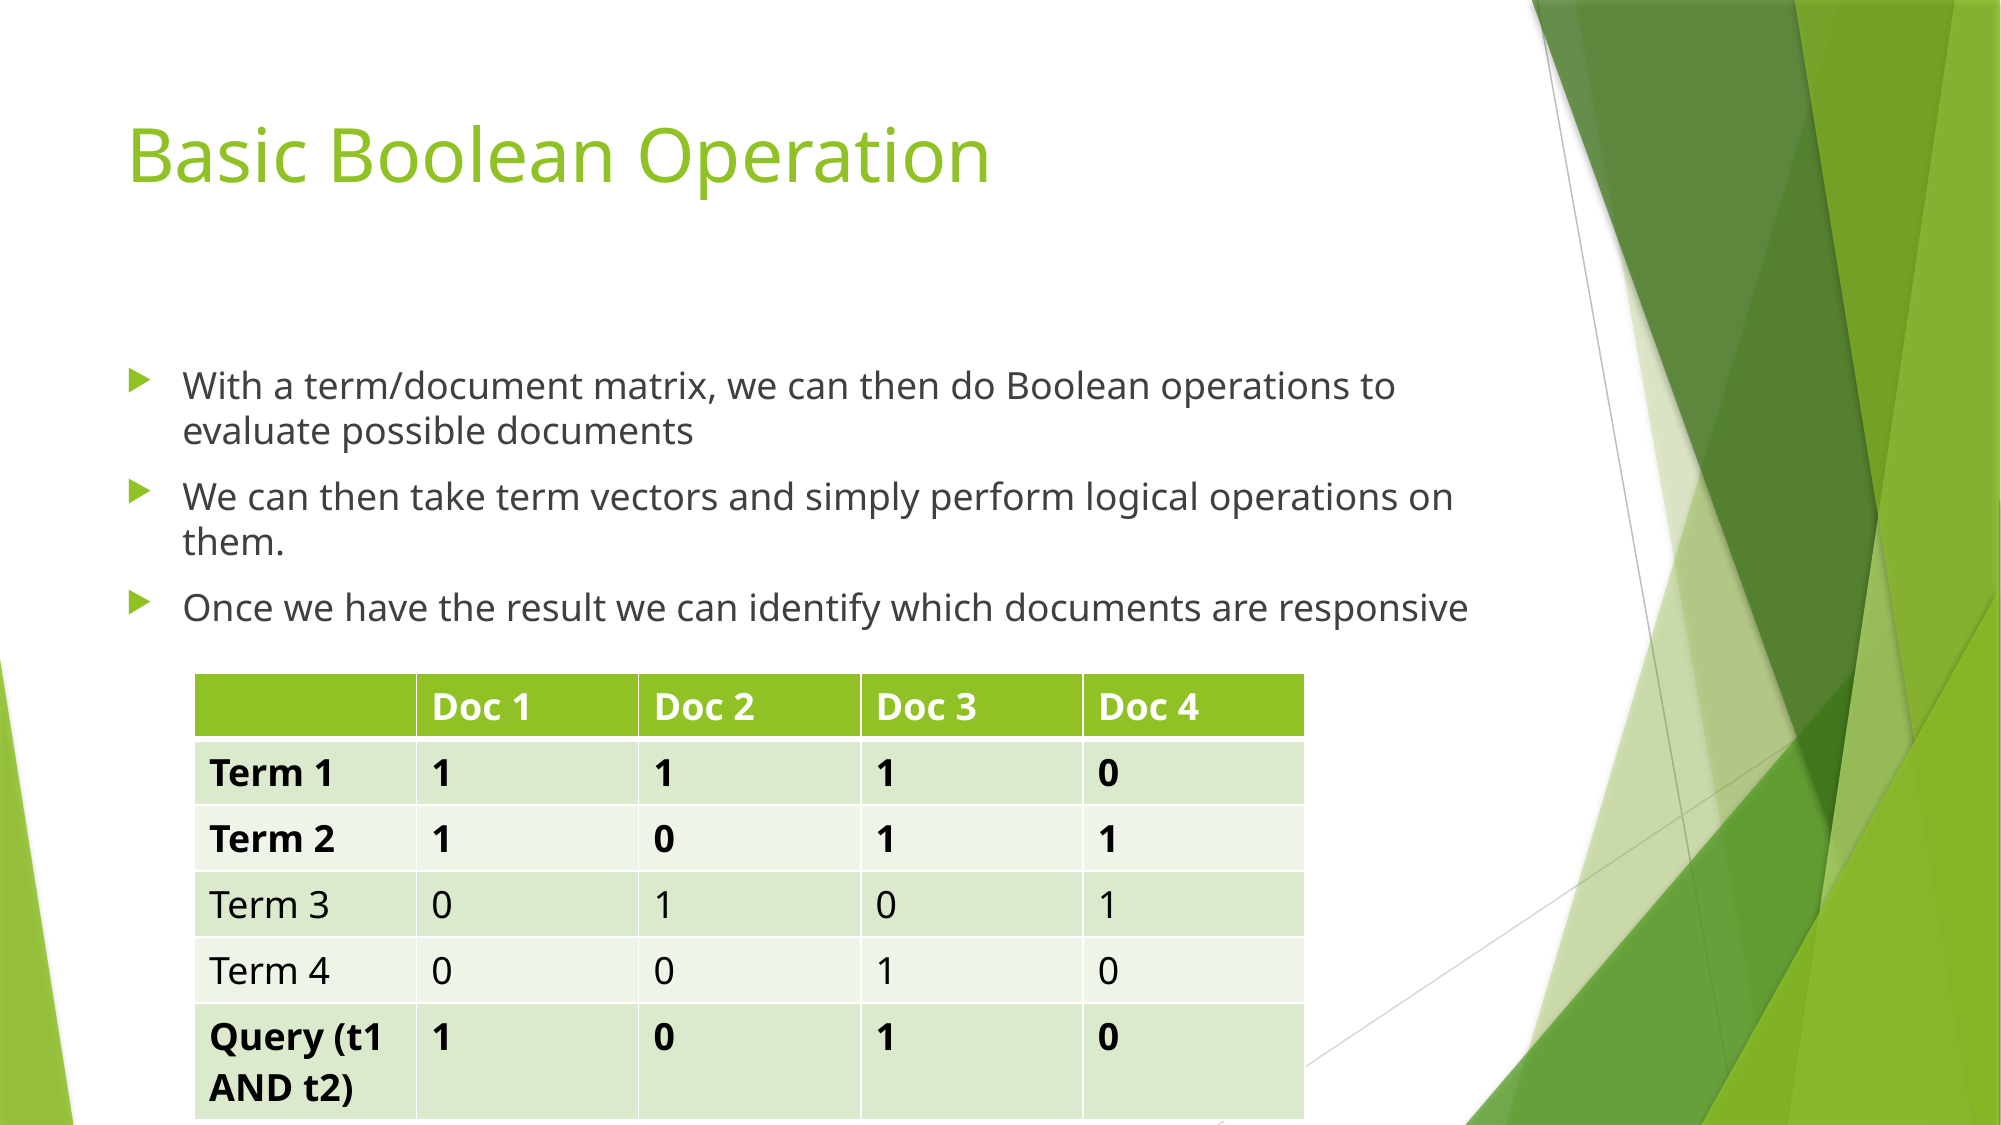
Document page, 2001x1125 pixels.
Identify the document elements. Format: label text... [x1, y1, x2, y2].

table_cell 1 [639, 742, 860, 804]
table_cell 1 [417, 742, 638, 804]
list With a term/document matrix, we can then do Boolean operations to evaluate possible documents We can then take term vectors and simply perform logical operations on them. Once we have the result we can identify which documents are responsive [111, 354, 1522, 992]
table_header [195, 674, 416, 736]
table_cell 1 [417, 806, 638, 870]
table_cell Term 3 [195, 872, 416, 936]
table_header Doc 3 [862, 674, 1082, 736]
table_cell Term 4 [195, 938, 416, 1002]
table_cell 0 [1084, 938, 1304, 1002]
table_cell 1 [862, 938, 1082, 1002]
table_cell 1 [862, 1004, 1082, 1119]
table_cell 1 [417, 1004, 638, 1119]
table_cell 1 [862, 742, 1082, 804]
table_cell Term 2 [195, 806, 416, 870]
table_cell 0 [417, 872, 638, 936]
table_cell 0 [417, 938, 638, 1002]
table_cell 1 [862, 806, 1082, 870]
table_cell Query (t1 AND t2) [195, 1004, 416, 1119]
title Basic Boolean Operation [111, 99, 1522, 317]
table_cell 0 [1084, 742, 1304, 804]
table_header Doc 4 [1084, 674, 1304, 736]
table_cell Term 1 [195, 742, 416, 804]
table_cell 1 [1084, 806, 1304, 870]
table_cell 0 [639, 806, 860, 870]
table_cell 0 [862, 872, 1082, 936]
table_cell 0 [639, 938, 860, 1002]
table_cell 0 [1084, 1004, 1304, 1119]
table_cell 0 [639, 1004, 860, 1119]
table_cell 1 [1084, 872, 1304, 936]
table_header Doc 2 [639, 674, 860, 736]
table_cell 1 [639, 872, 860, 936]
table_header Doc 1 [417, 674, 638, 736]
